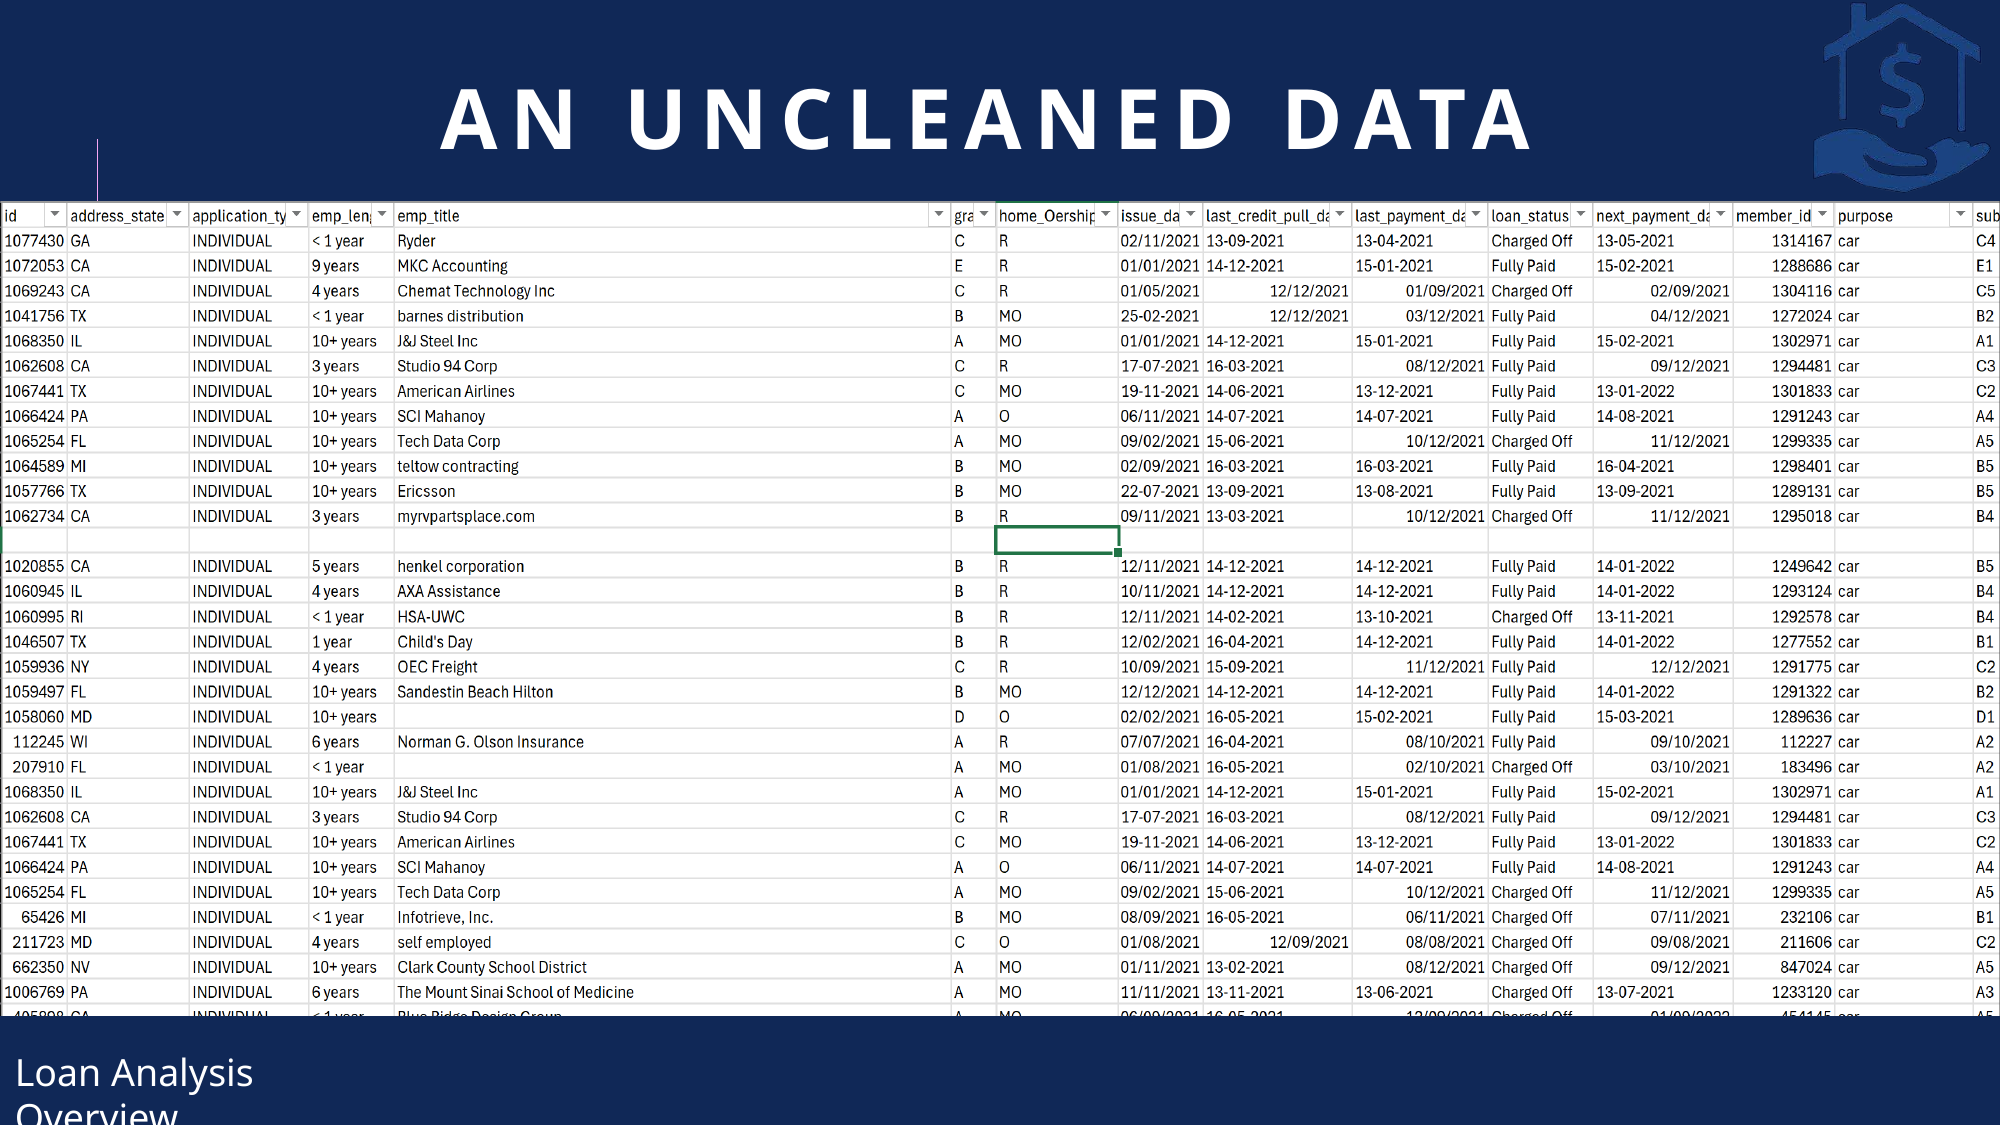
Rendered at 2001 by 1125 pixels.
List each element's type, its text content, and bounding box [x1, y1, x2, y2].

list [0, 201, 2000, 1016]
title AN UNCLEANED DATA [166, 0, 1803, 176]
picture [1803, 0, 2000, 212]
text_box Loan Analysis Overview [0, 1041, 404, 1125]
